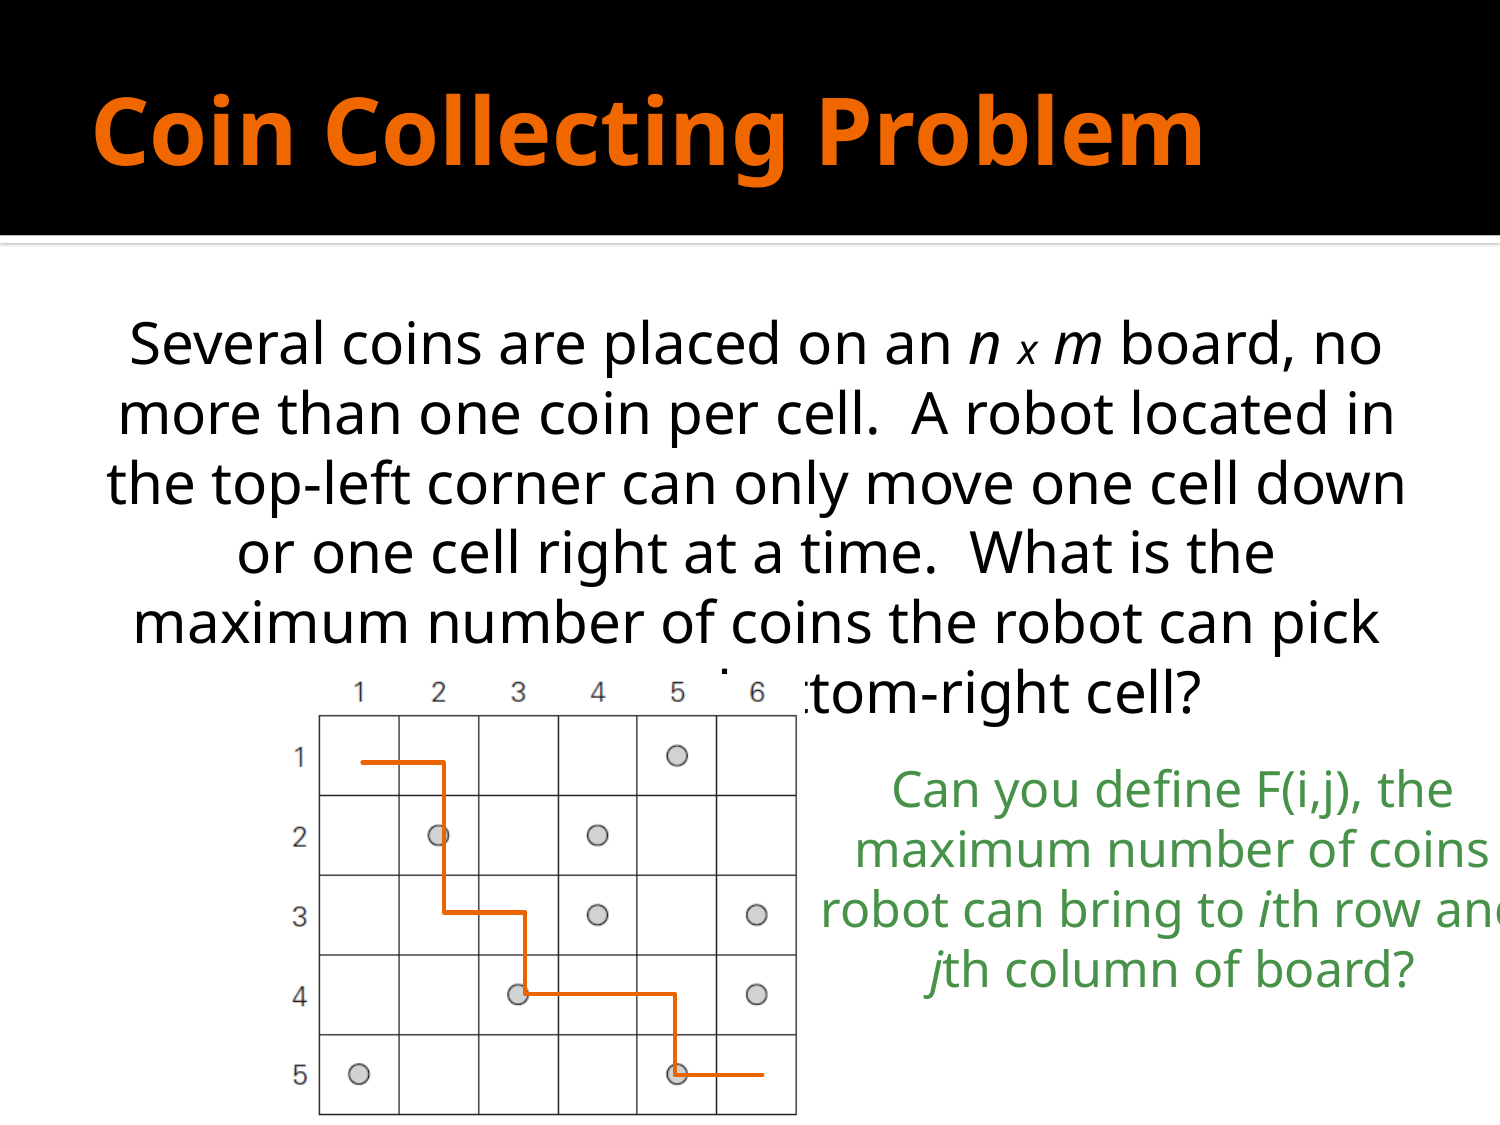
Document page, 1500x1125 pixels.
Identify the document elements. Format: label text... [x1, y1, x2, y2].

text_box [518, 918, 682, 1069]
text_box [362, 762, 525, 913]
title Coin Collecting Problem [75, 25, 1425, 231]
picture [287, 674, 805, 1122]
text_box Can you define F(i,j), the maximum number of coins robot can bring to ith row and jth column of board? [811, 749, 1500, 1005]
list Several coins are placed on an n x m board, no more than one coin per cell. A robot located in the top-left corner can only move one cell down or one cell right at a time. What is the maximum number of coins the robot can pick up en route to bottom-right cell? [75, 291, 1425, 1050]
